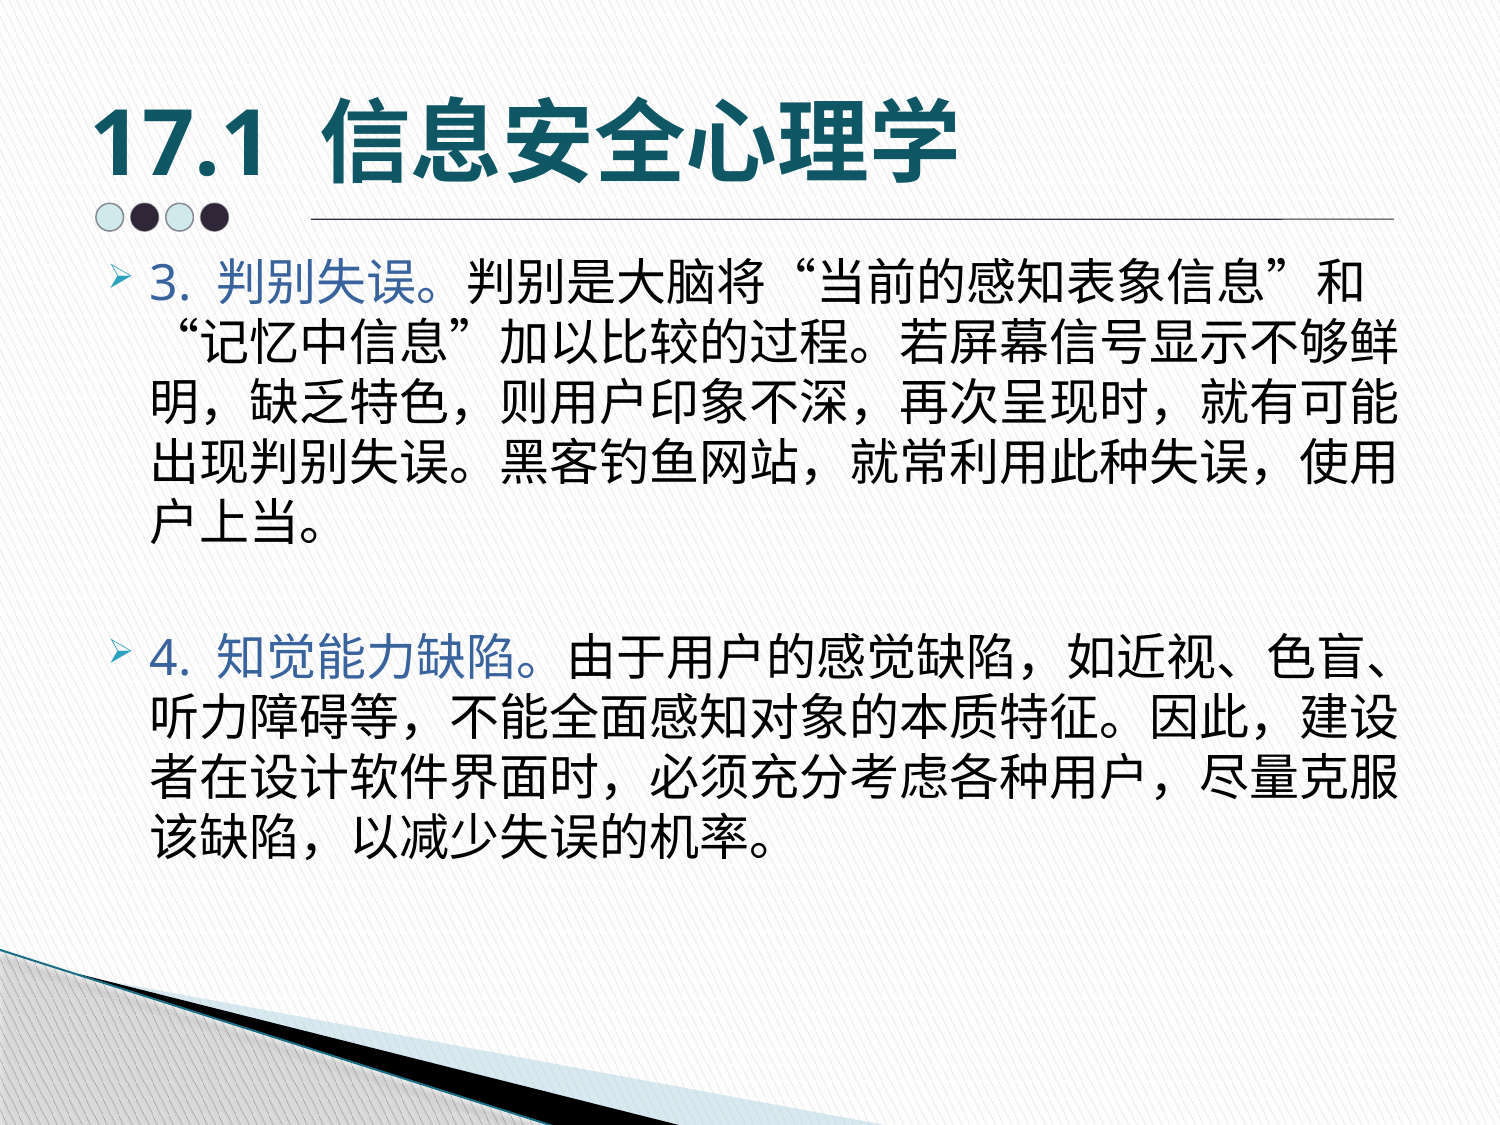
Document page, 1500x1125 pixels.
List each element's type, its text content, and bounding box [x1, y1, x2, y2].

title 17.1 信息安全心理学 [75, 45, 1425, 233]
list 3. 判别失误。判别是大脑将“当前的感知表象信息”和“记忆中信息”加以比较的过程。若屏幕信号显示不够鲜明，缺乏特色，则用户印象不深，再次呈现时，就有可能出现判别失误。黑客钓鱼网站，就常利用此种失误，使用户上当。 4. 知觉能力缺陷。由于用户的感觉缺陷，如近视、色盲、听力障碍等，不能全面感知对象的本质特征。因此，建设者在设计软件界面时，必须充分考虑各种用户，尽量克服该缺陷，以减少失误的机率。 [75, 243, 1425, 1017]
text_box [95, 203, 229, 232]
